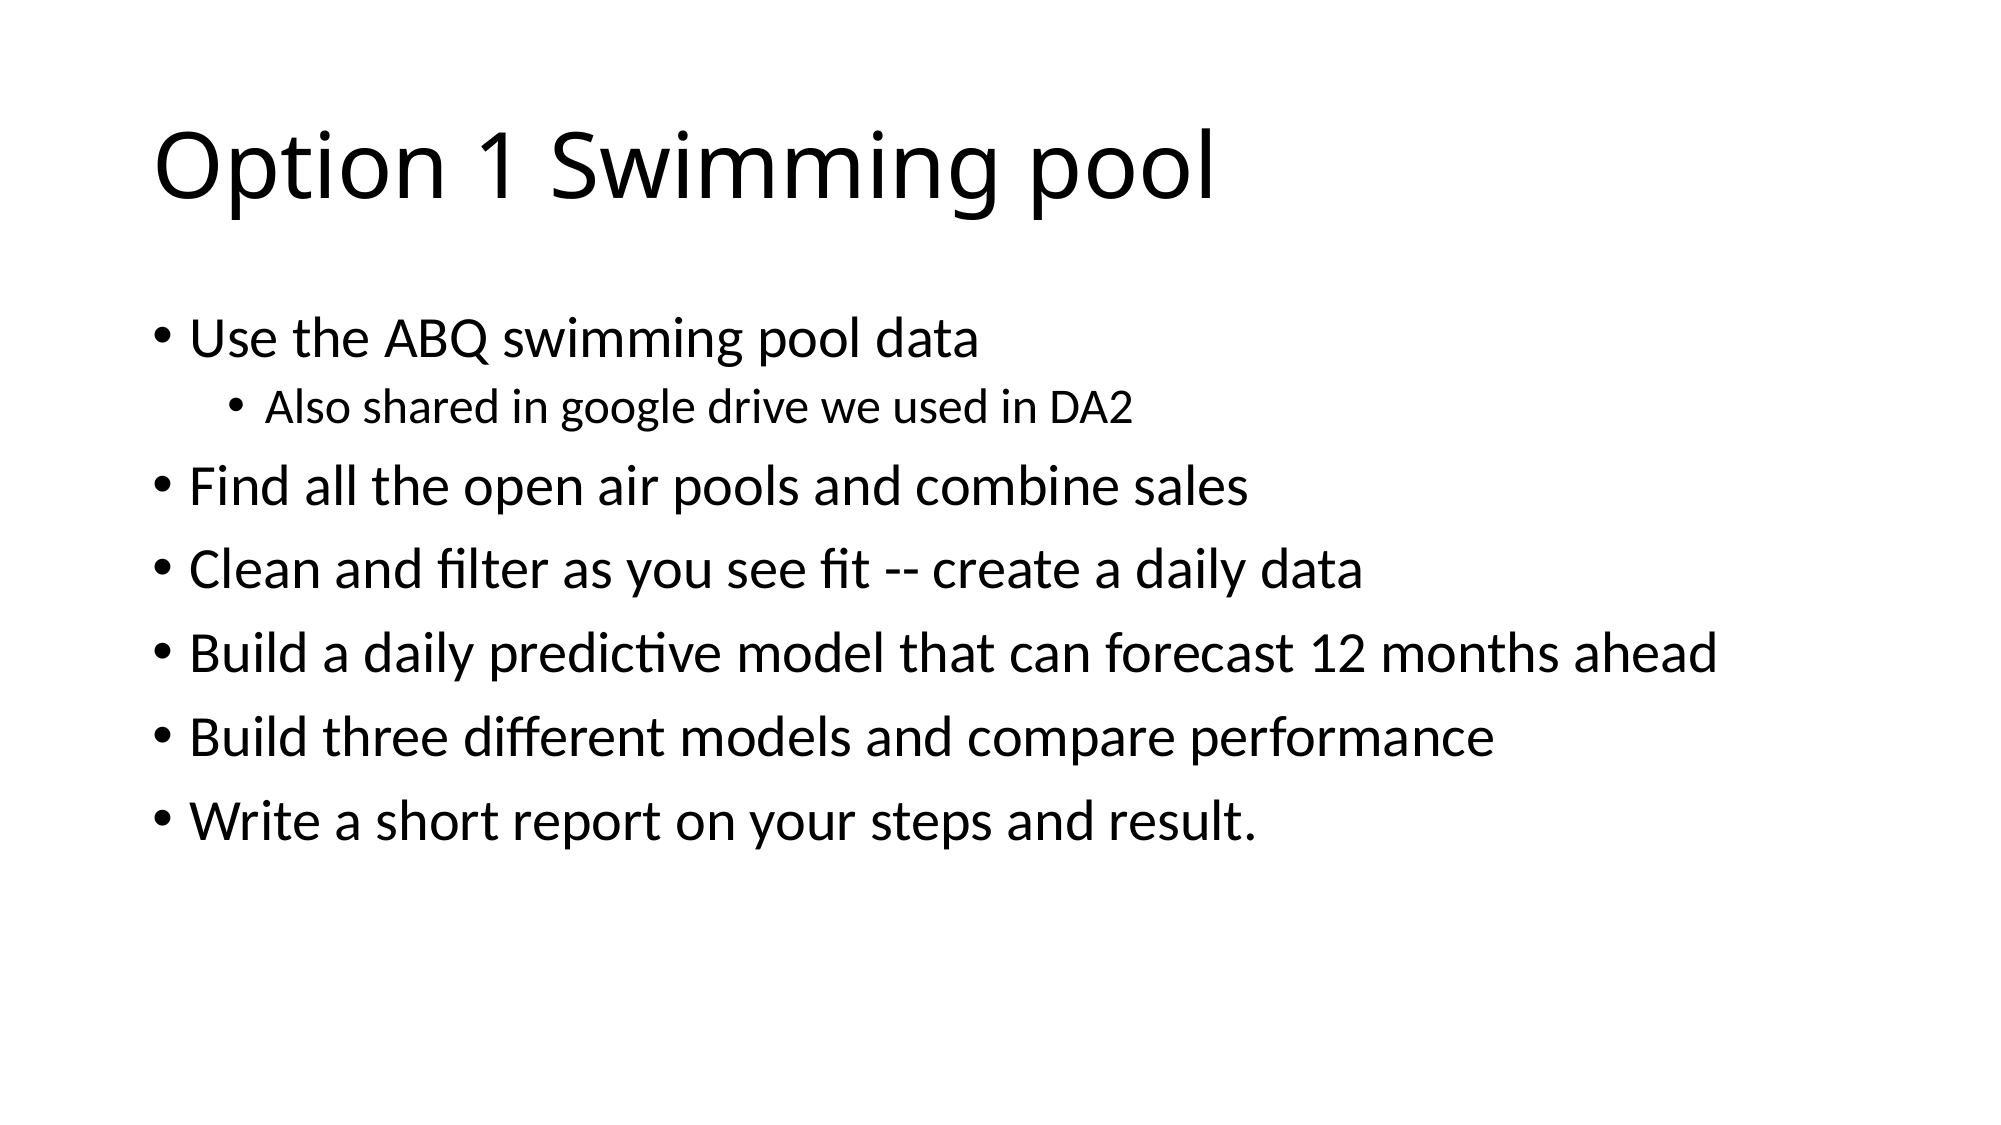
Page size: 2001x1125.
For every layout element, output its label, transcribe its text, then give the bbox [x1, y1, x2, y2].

title Option 1 Swimming pool [137, 59, 1863, 278]
list Use the ABQ swimming pool data Also shared in google drive we used in DA2 Find all the open air pools and combine sales Clean and filter as you see fit -- create a daily data Build a daily predictive model that can forecast 12 months ahead Build three different models and compare performance Write a short report on your steps and result. [137, 299, 1863, 1014]
